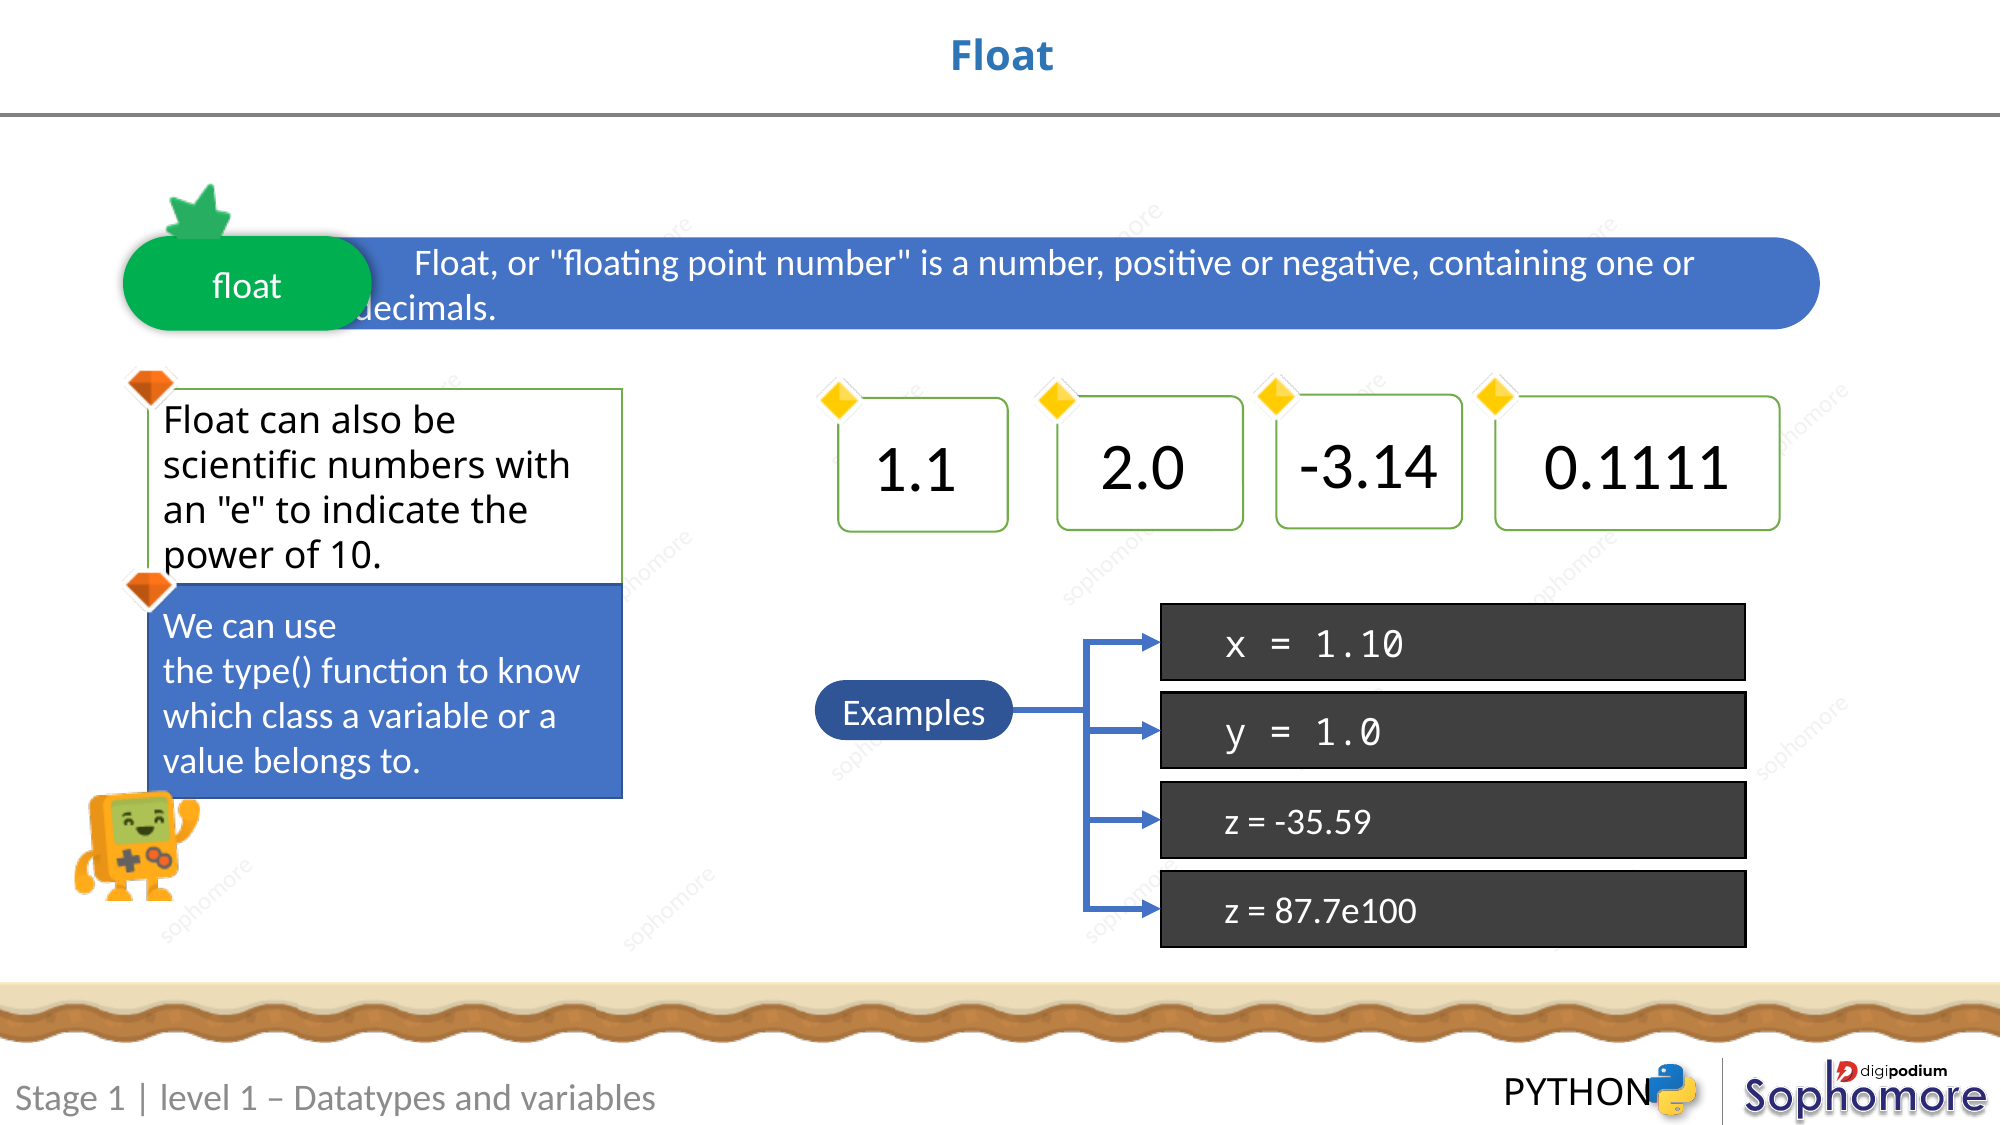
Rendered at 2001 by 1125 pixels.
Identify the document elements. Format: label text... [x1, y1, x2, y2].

picture [100, 338, 201, 439]
picture [789, 350, 890, 451]
text_box Examples [813, 679, 1013, 742]
picture [1007, 350, 1108, 451]
text_box z = -35.59 [1161, 781, 1747, 859]
picture [0, 982, 2000, 1125]
picture [1445, 346, 1546, 447]
text_box Float can also be scientific numbers with an "e" to indicate the power of 10. [147, 388, 623, 583]
text_box Float, or "floating point number" is a number, positive or negative, containing one or more decimals. [372, 236, 1821, 331]
picture [98, 540, 199, 641]
text_box x = 1.10 [1160, 603, 1746, 681]
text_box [1013, 642, 1161, 710]
text_box We can use the type() function to know which class a variable or a value belongs to. [147, 583, 623, 799]
picture [1226, 346, 1327, 447]
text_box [1013, 710, 1161, 909]
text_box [122, 138, 372, 331]
text_box 0.1111 [1494, 395, 1781, 532]
text_box z = 87.7e100 [1160, 870, 1747, 948]
text_box 1.1 [837, 396, 1009, 533]
title Float [123, 23, 1881, 90]
footer Stage 1 | level 1 – Datatypes and variables [0, 1065, 1420, 1125]
picture [62, 750, 213, 901]
text_box -3.14 [1275, 393, 1464, 530]
text_box 2.0 [1056, 395, 1245, 532]
text_box y = 1.0 [1161, 691, 1747, 769]
